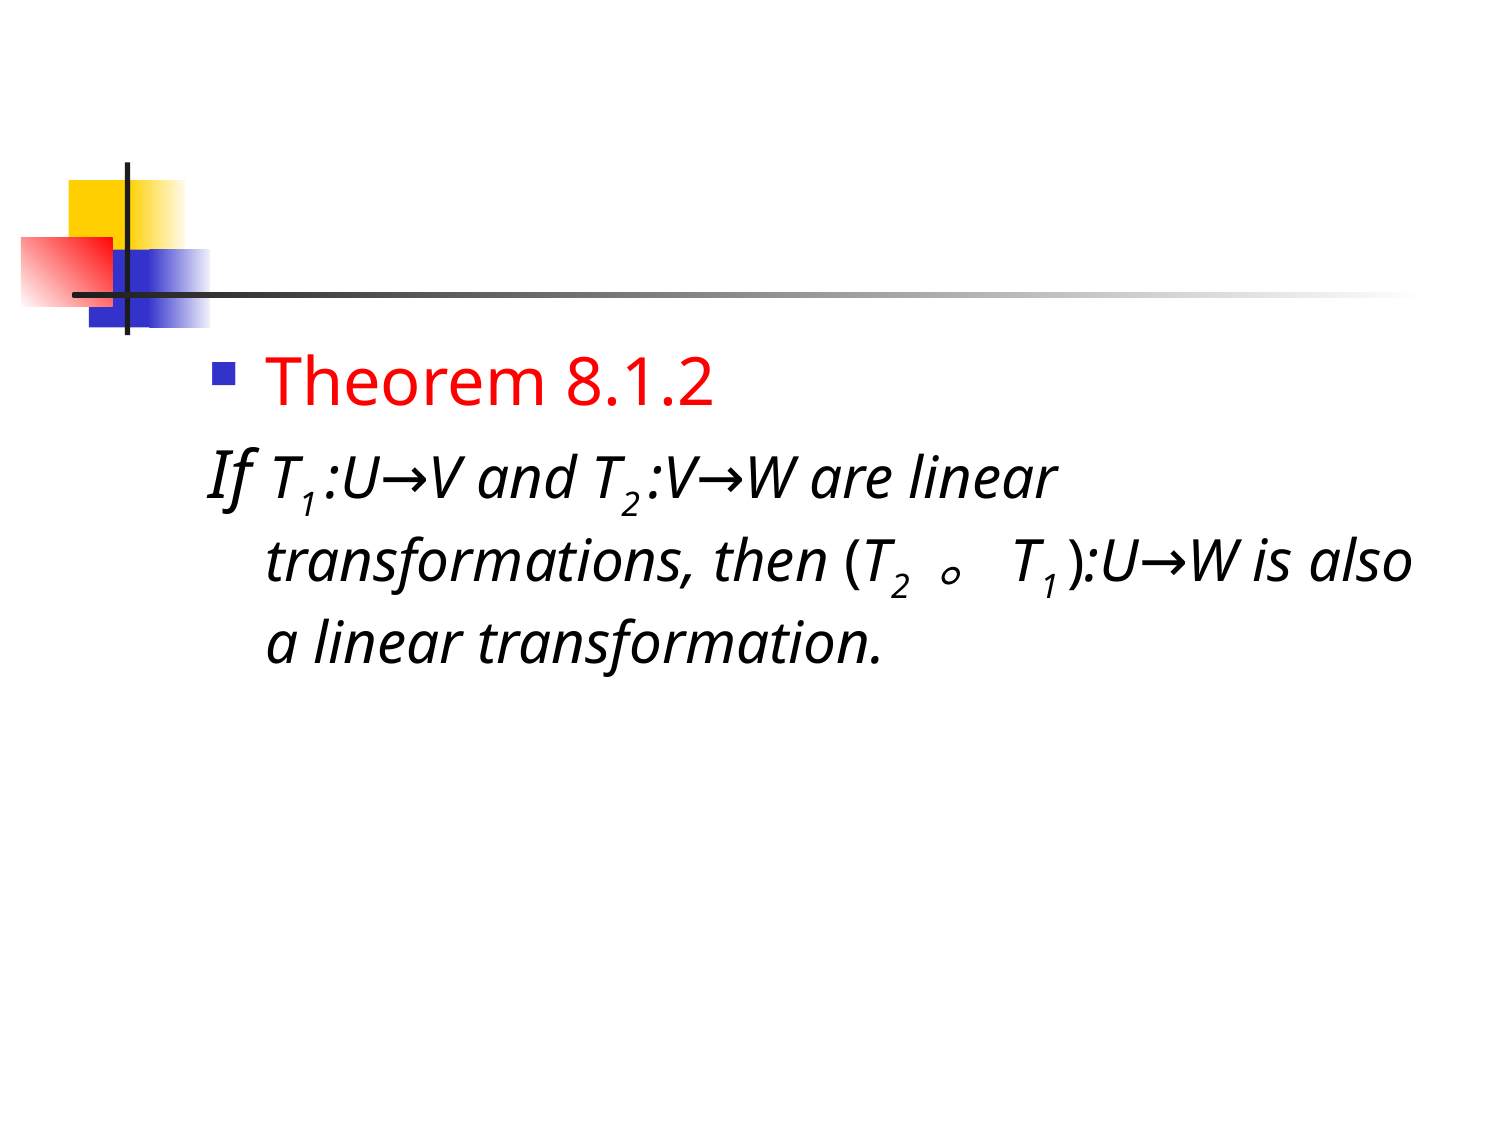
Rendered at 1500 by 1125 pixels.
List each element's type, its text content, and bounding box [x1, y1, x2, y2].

list Theorem 8.1.2 If T1 :U→V and T2 :V→W are linear transformations, then (T2 。T1 ):U→W is also a linear transformation. [193, 330, 1470, 1007]
